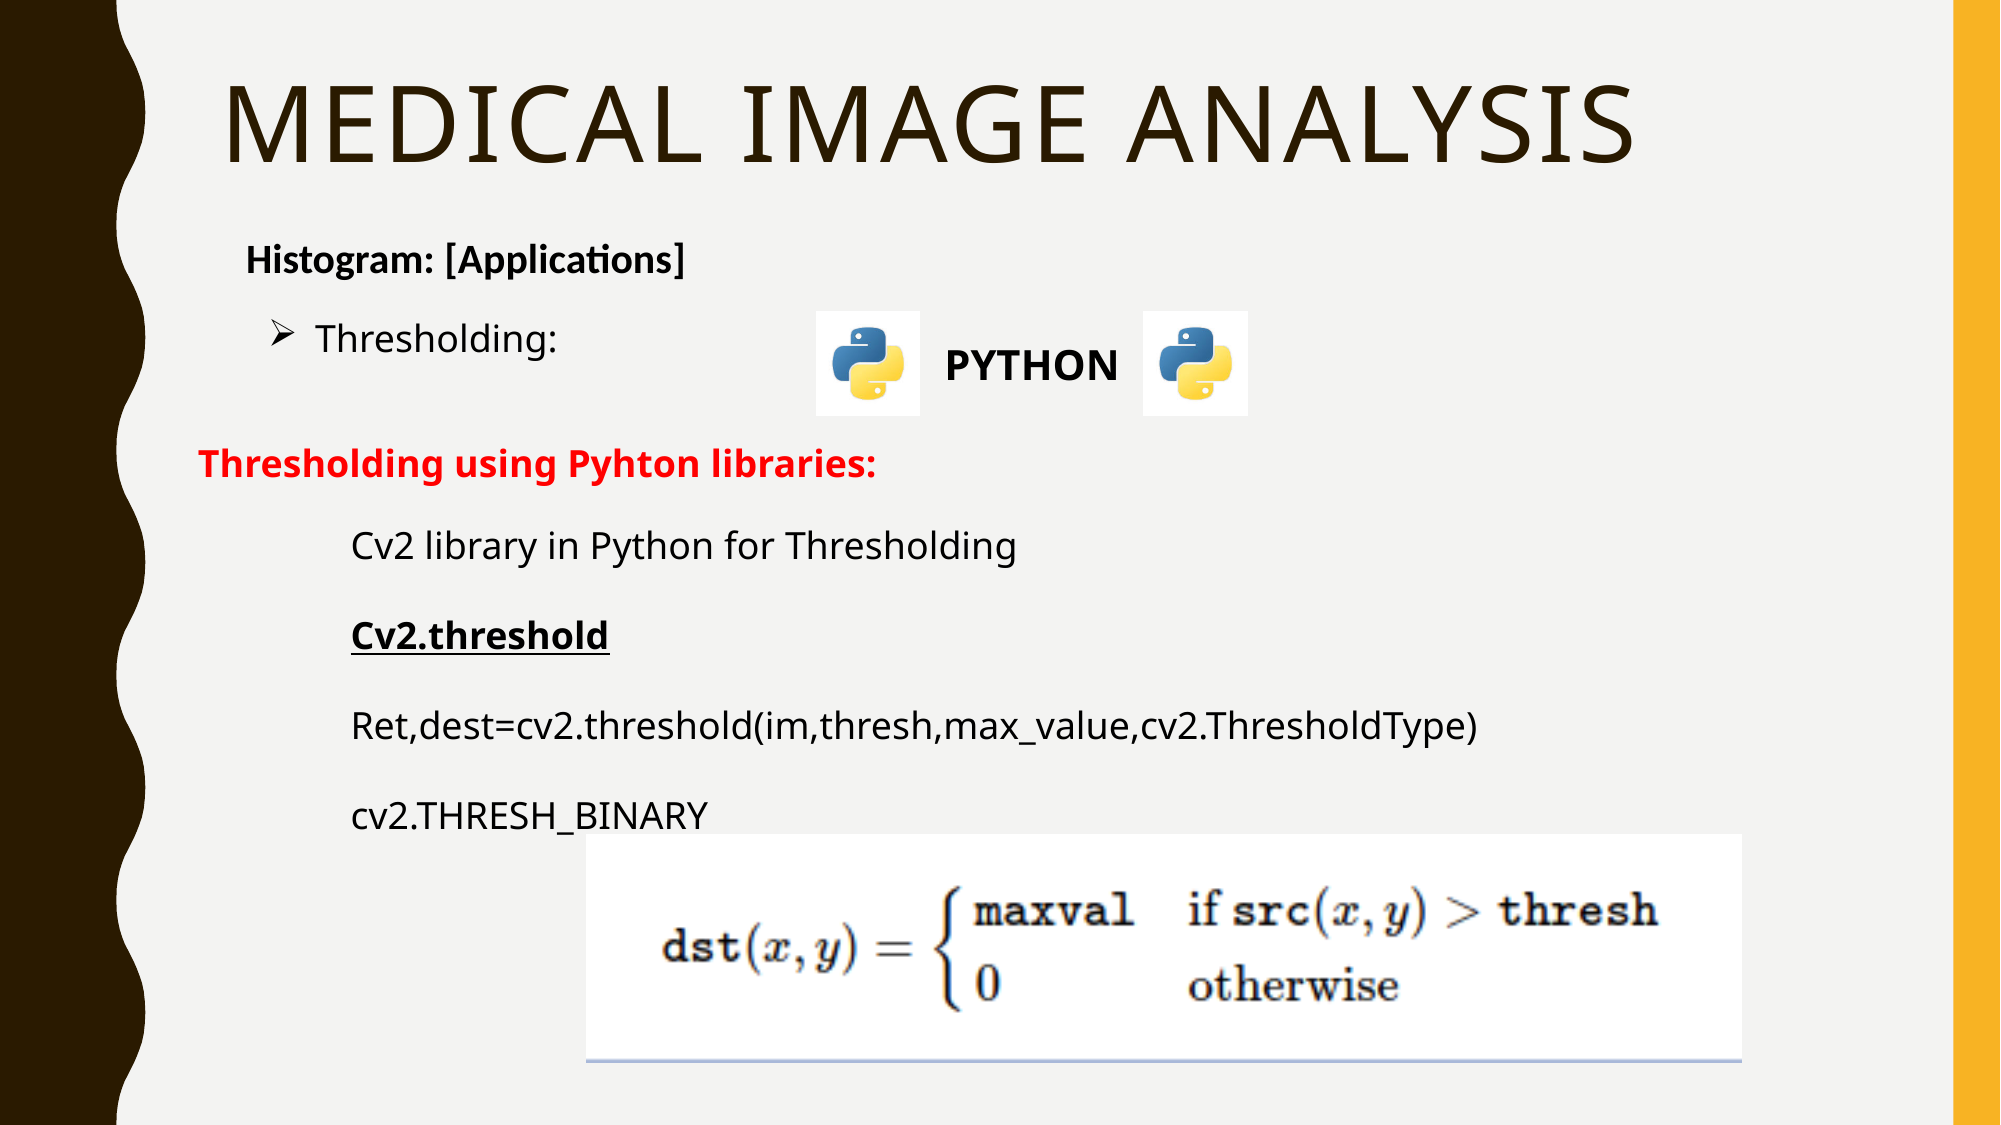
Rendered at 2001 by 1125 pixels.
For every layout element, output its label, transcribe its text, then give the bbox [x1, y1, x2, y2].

text_box Thresholding using Pyhton libraries: [183, 432, 902, 493]
picture [586, 834, 1742, 1063]
text_box Thresholding: [253, 307, 573, 413]
picture [816, 311, 920, 416]
text_box Histogram: [Applications] [231, 221, 1232, 290]
text_box Cv2 library in Python for Thresholding Cv2.threshold Ret,dest=cv2.threshold(im,thresh,max_value,cv2.ThresholdType) cv2.THRESH_BINARY [335, 514, 1787, 890]
title medical Image Analysis [205, 62, 1875, 308]
picture [1143, 311, 1248, 416]
text_box PYTHON [929, 330, 1136, 396]
